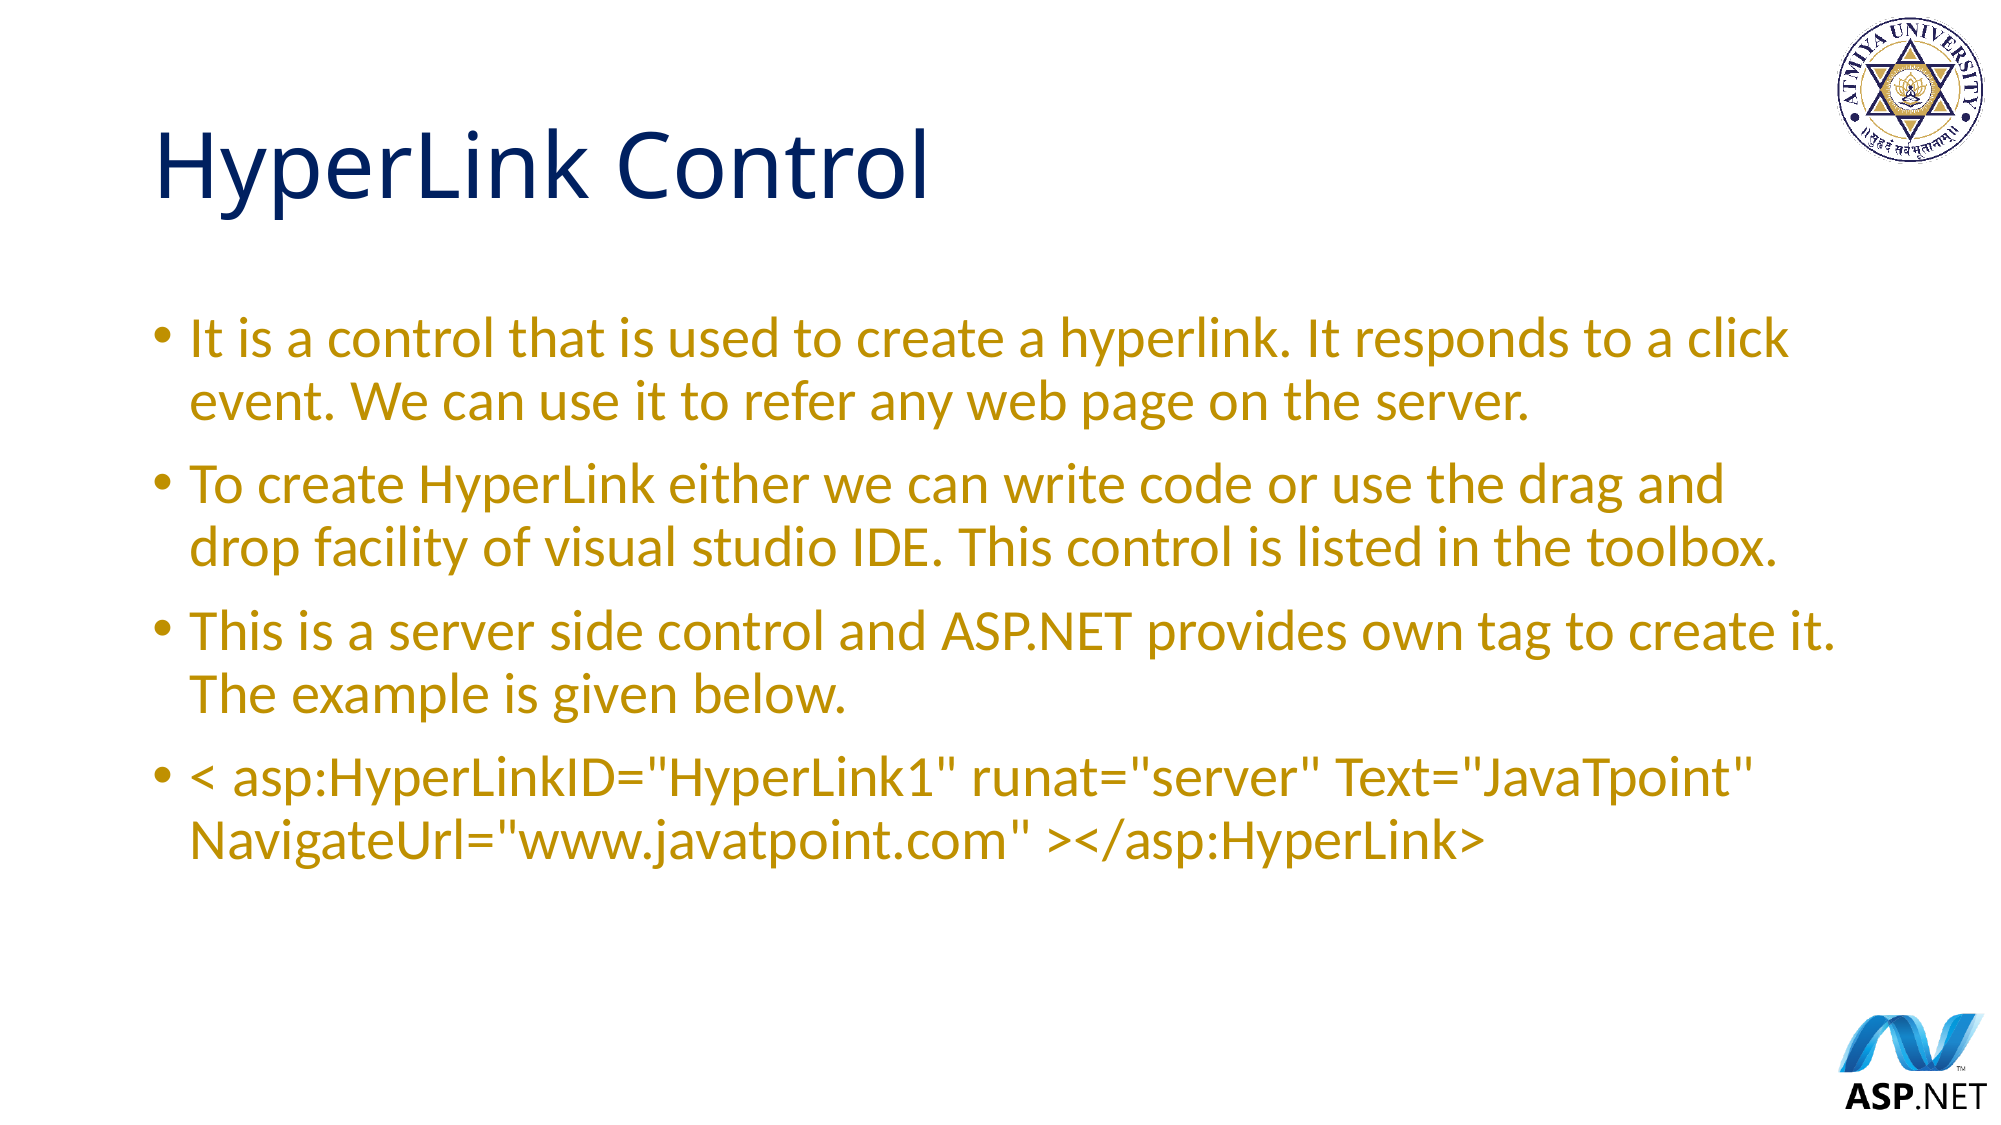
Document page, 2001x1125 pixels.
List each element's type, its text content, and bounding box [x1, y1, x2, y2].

title HyperLink Control [137, 59, 1863, 278]
picture [1835, 15, 1985, 164]
list It is a control that is used to create a hyperlink. It responds to a click event. We can use it to refer any web page on the server. To create HyperLink either we can write code or use the drag and drop facility of visual studio IDE. This control is listed in the toolbox. This is a server side control and ASP.NET provides own tag to create it. The example is given below. < asp:HyperLinkID="HyperLink1" runat="server" Text="JavaTpoint" NavigateUrl="www.javatpoint.com" ></asp:HyperLink> [137, 299, 1863, 1014]
picture [1802, 979, 2000, 1125]
